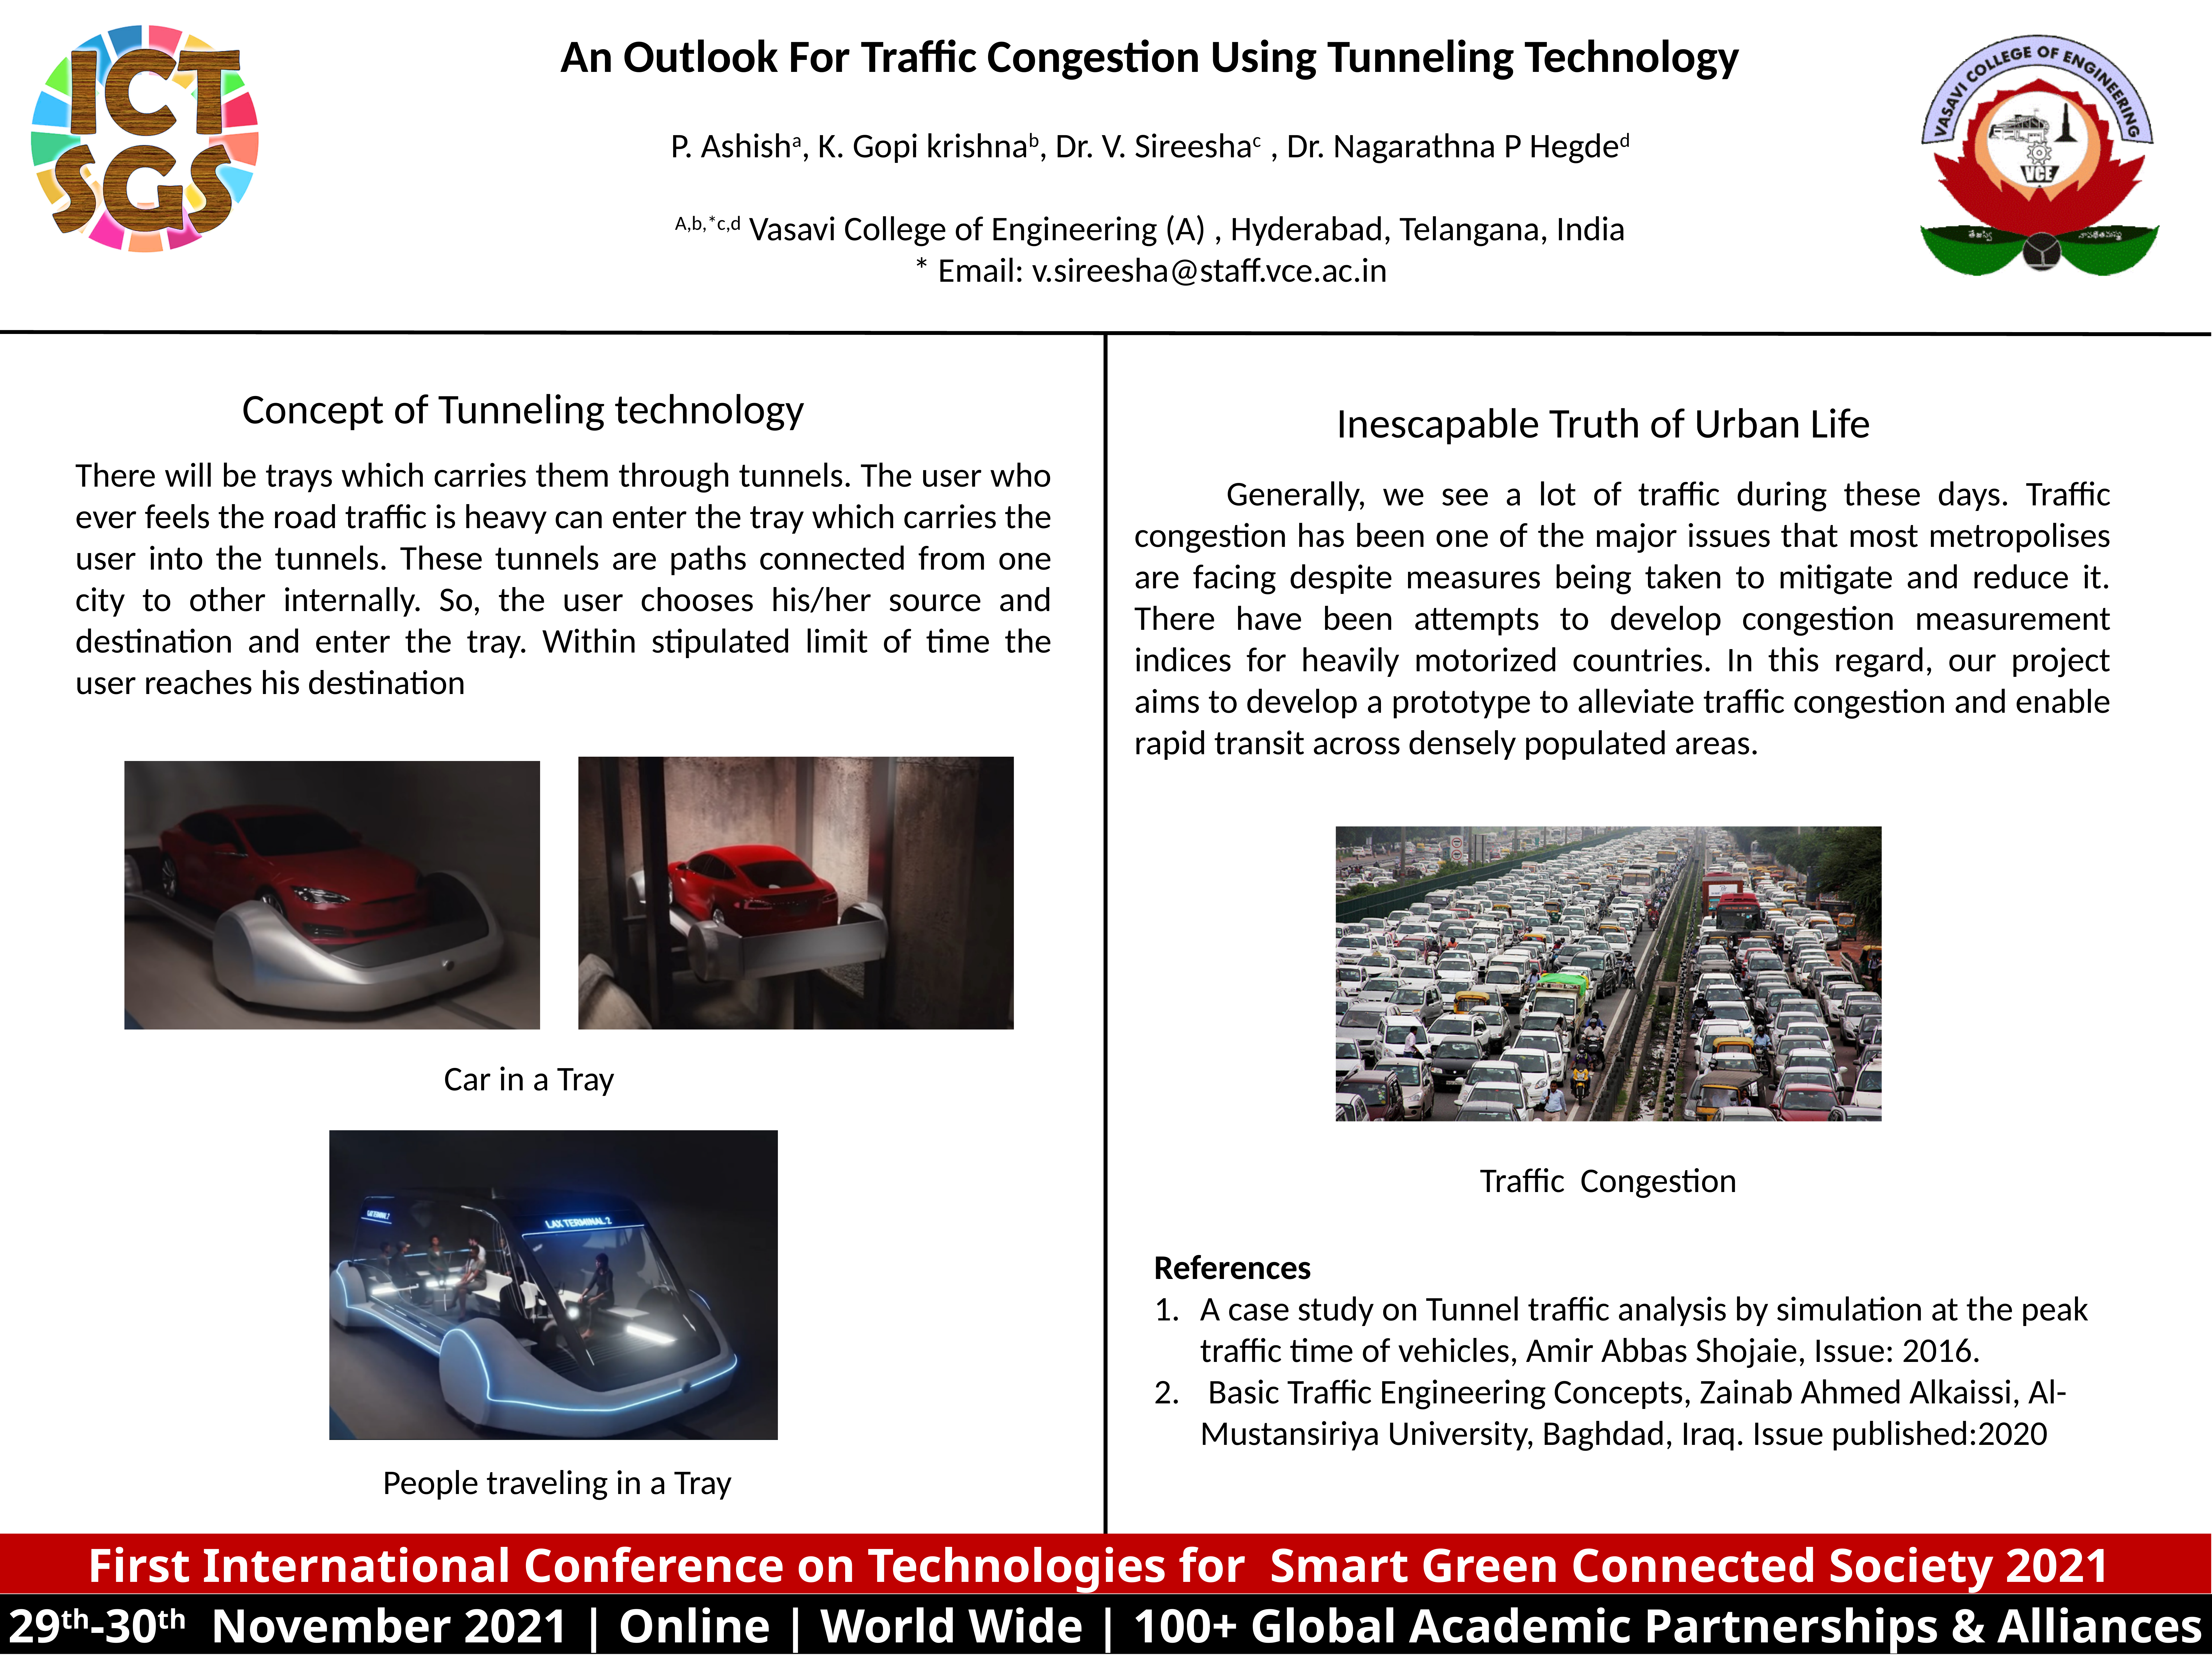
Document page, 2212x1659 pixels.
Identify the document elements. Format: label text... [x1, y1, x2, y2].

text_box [0, 332, 2211, 1534]
picture [329, 1130, 778, 1440]
picture [578, 757, 1014, 1030]
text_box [0, 1533, 2212, 1655]
picture [1335, 826, 1882, 1121]
text_box An Outlook For Traffic Congestion Using Tunneling Technology P. Ashisha, K. Gopi krishnab, Dr. V. Sireeshac , Dr. Nagarathna P Hegded A,b,*c,d Vasavi College of Engineering (A) , Hyderabad, Telangana, India * Email: v.sireesha@staff.vce.ac.in [250, 24, 1879, 291]
picture [10, 14, 277, 269]
picture [124, 761, 540, 1030]
picture [1879, 0, 2202, 312]
